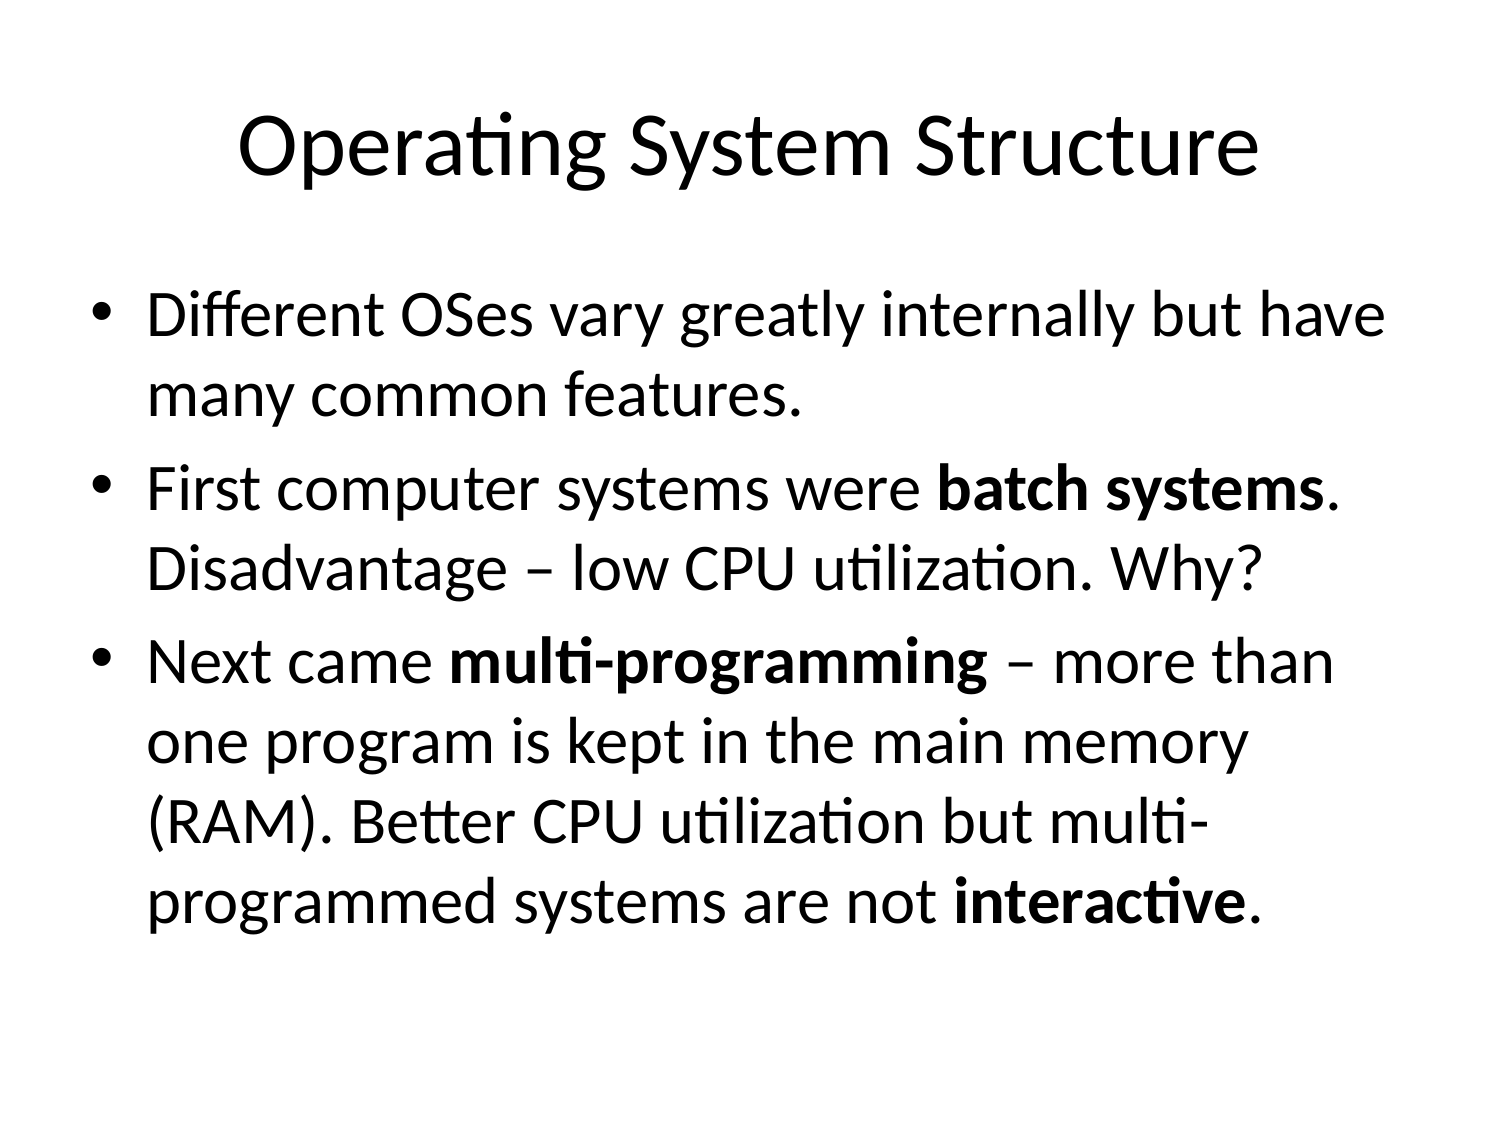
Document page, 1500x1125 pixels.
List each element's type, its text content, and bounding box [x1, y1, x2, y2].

list Different OSes vary greatly internally but have many common features. First computer systems were batch systems. Disadvantage – low CPU utilization. Why? Next came multi-programming – more than one program is kept in the main memory (RAM). Better CPU utilization but multi-programmed systems are not interactive. [75, 262, 1425, 1005]
title Operating System Structure [75, 45, 1425, 233]
